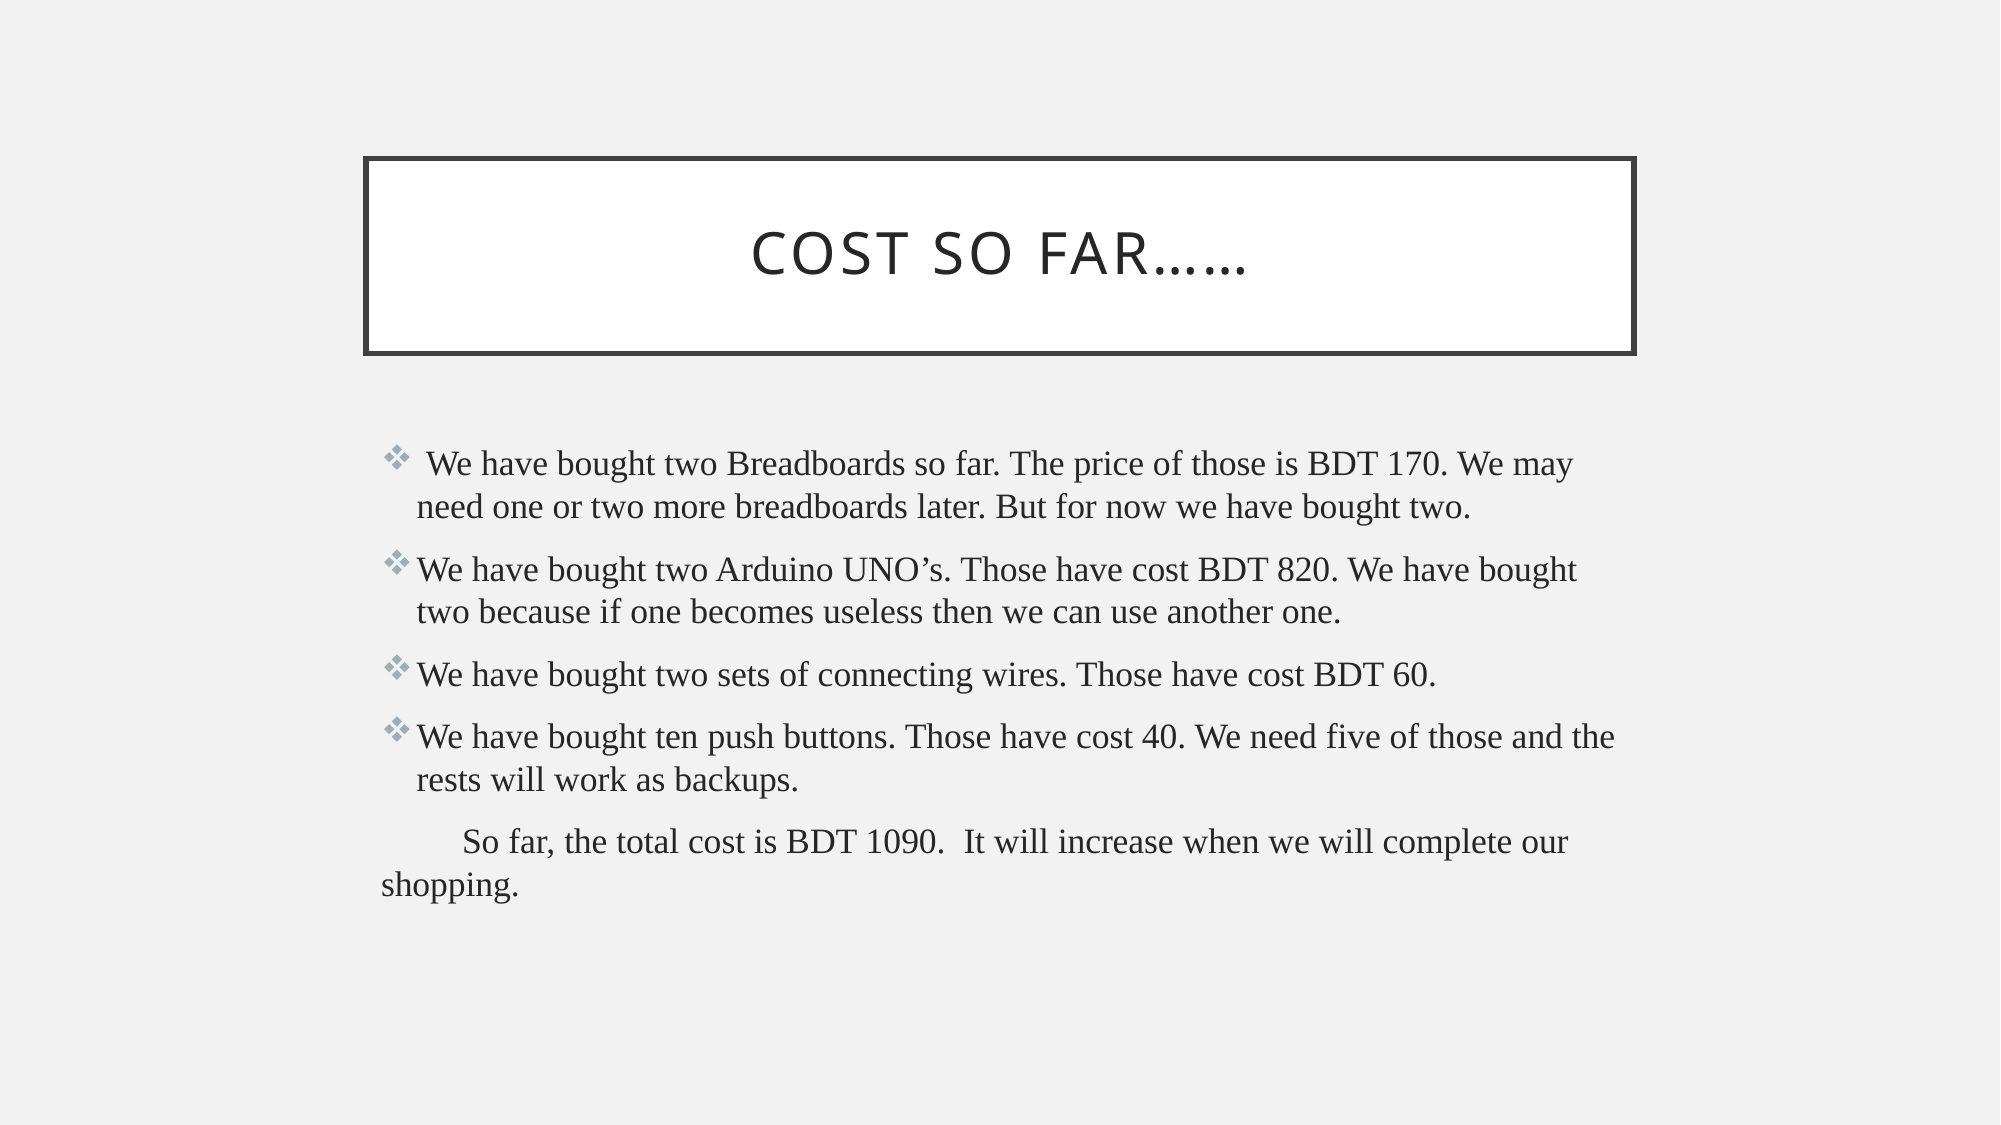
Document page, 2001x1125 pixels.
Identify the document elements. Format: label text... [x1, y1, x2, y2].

list We have bought two Breadboards so far. The price of those is BDT 170. We may need one or two more breadboards later. But for now we have bought two. We have bought two Arduino UNO’s. Those have cost BDT 820. We have bought two because if one becomes useless then we can use another one. We have bought two sets of connecting wires. Those have cost BDT 60. We have bought ten push buttons. Those have cost 40. We need five of those and the rests will work as backups. So far, the total cost is BDT 1090. It will increase when we will complete our shopping. [366, 432, 1634, 977]
title COST so far…… [363, 156, 1637, 356]
